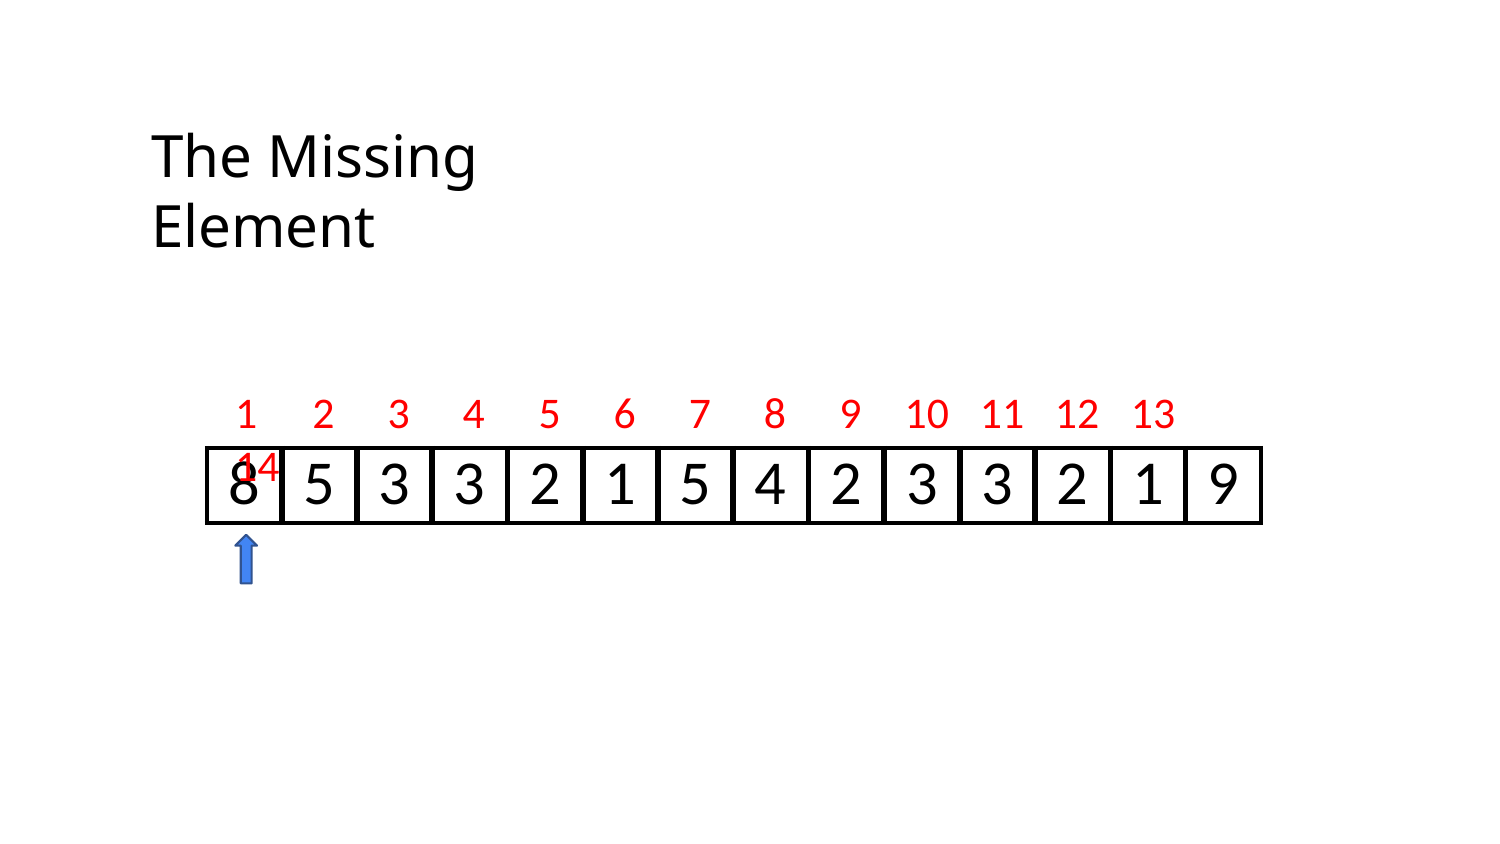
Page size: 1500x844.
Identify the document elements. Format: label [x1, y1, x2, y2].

table_header [209, 450, 279, 521]
table_header [586, 490, 655, 521]
table_header [360, 490, 429, 521]
table_header [510, 490, 580, 521]
table_header [435, 490, 505, 521]
table_header [963, 490, 1032, 521]
table_header [887, 490, 957, 521]
title [149, 116, 698, 260]
table_header [285, 490, 354, 521]
text_box [234, 533, 259, 585]
table_header [811, 490, 881, 521]
table_header [1038, 490, 1108, 521]
table_header [661, 490, 730, 521]
table_header [736, 490, 806, 521]
table_header [1188, 450, 1259, 521]
text_box [233, 382, 1251, 490]
table_header [1113, 490, 1183, 521]
